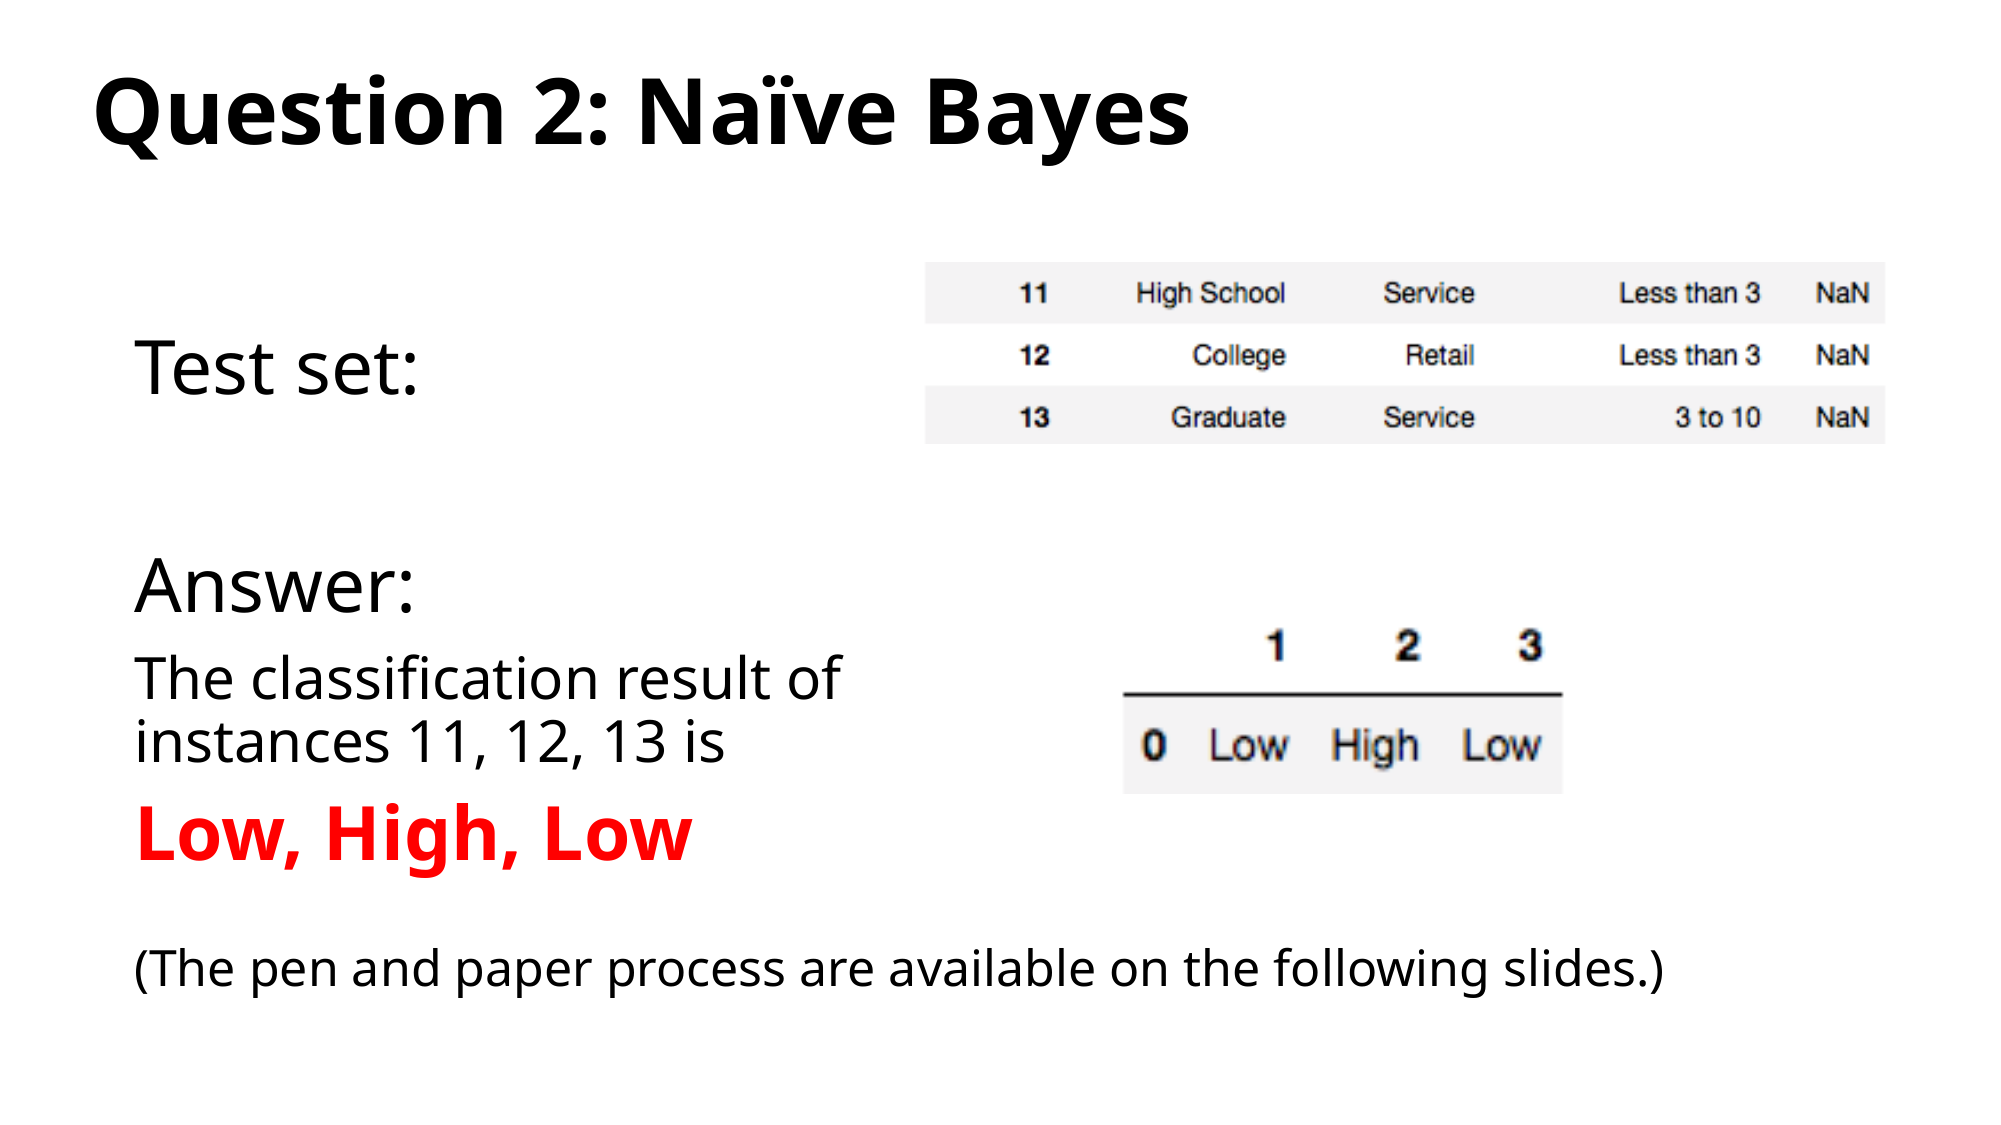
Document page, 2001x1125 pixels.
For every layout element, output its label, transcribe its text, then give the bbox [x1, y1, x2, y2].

title Question 2: Naïve Bayes [76, 5, 1802, 224]
text_box Test set: [119, 322, 475, 398]
text_box (The pen and paper process are available on the following slides.) [119, 935, 1714, 1075]
picture [1107, 605, 1592, 794]
text_box Answer: The classification result of instances 11, 12, 13 is Low, High, Low [119, 539, 987, 784]
picture [919, 262, 1889, 444]
